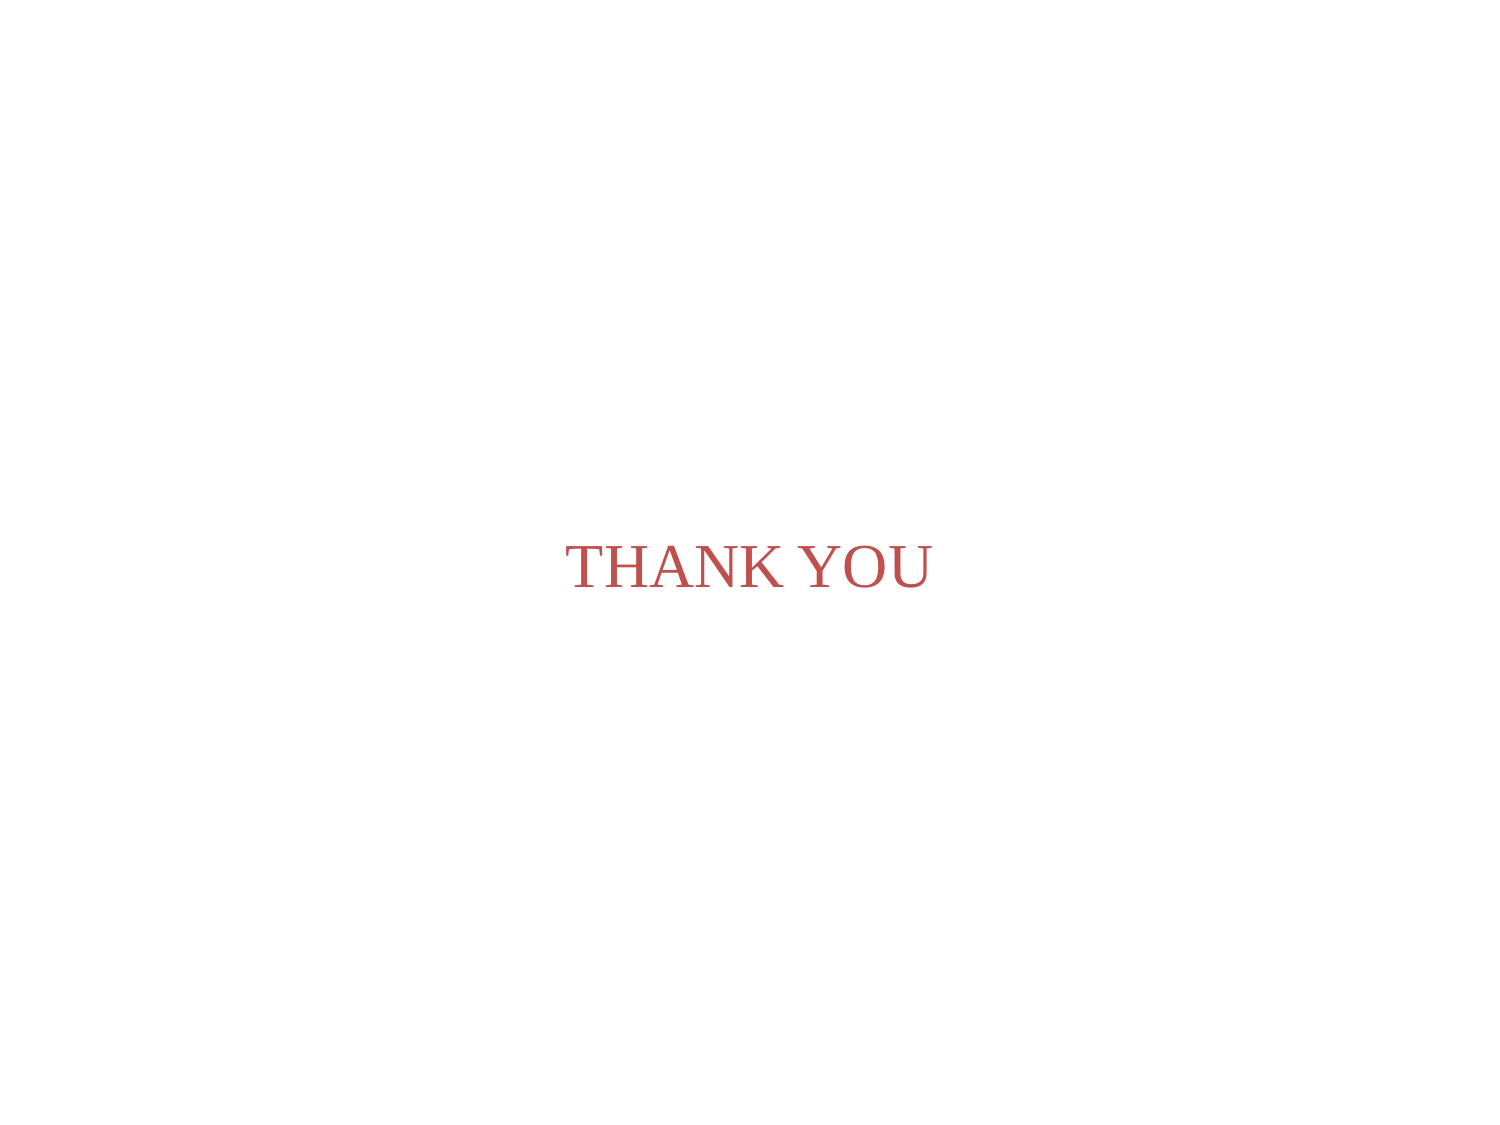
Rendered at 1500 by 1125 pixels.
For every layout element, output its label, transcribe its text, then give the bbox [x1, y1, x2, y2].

title THANK YOU [75, 149, 1425, 975]
